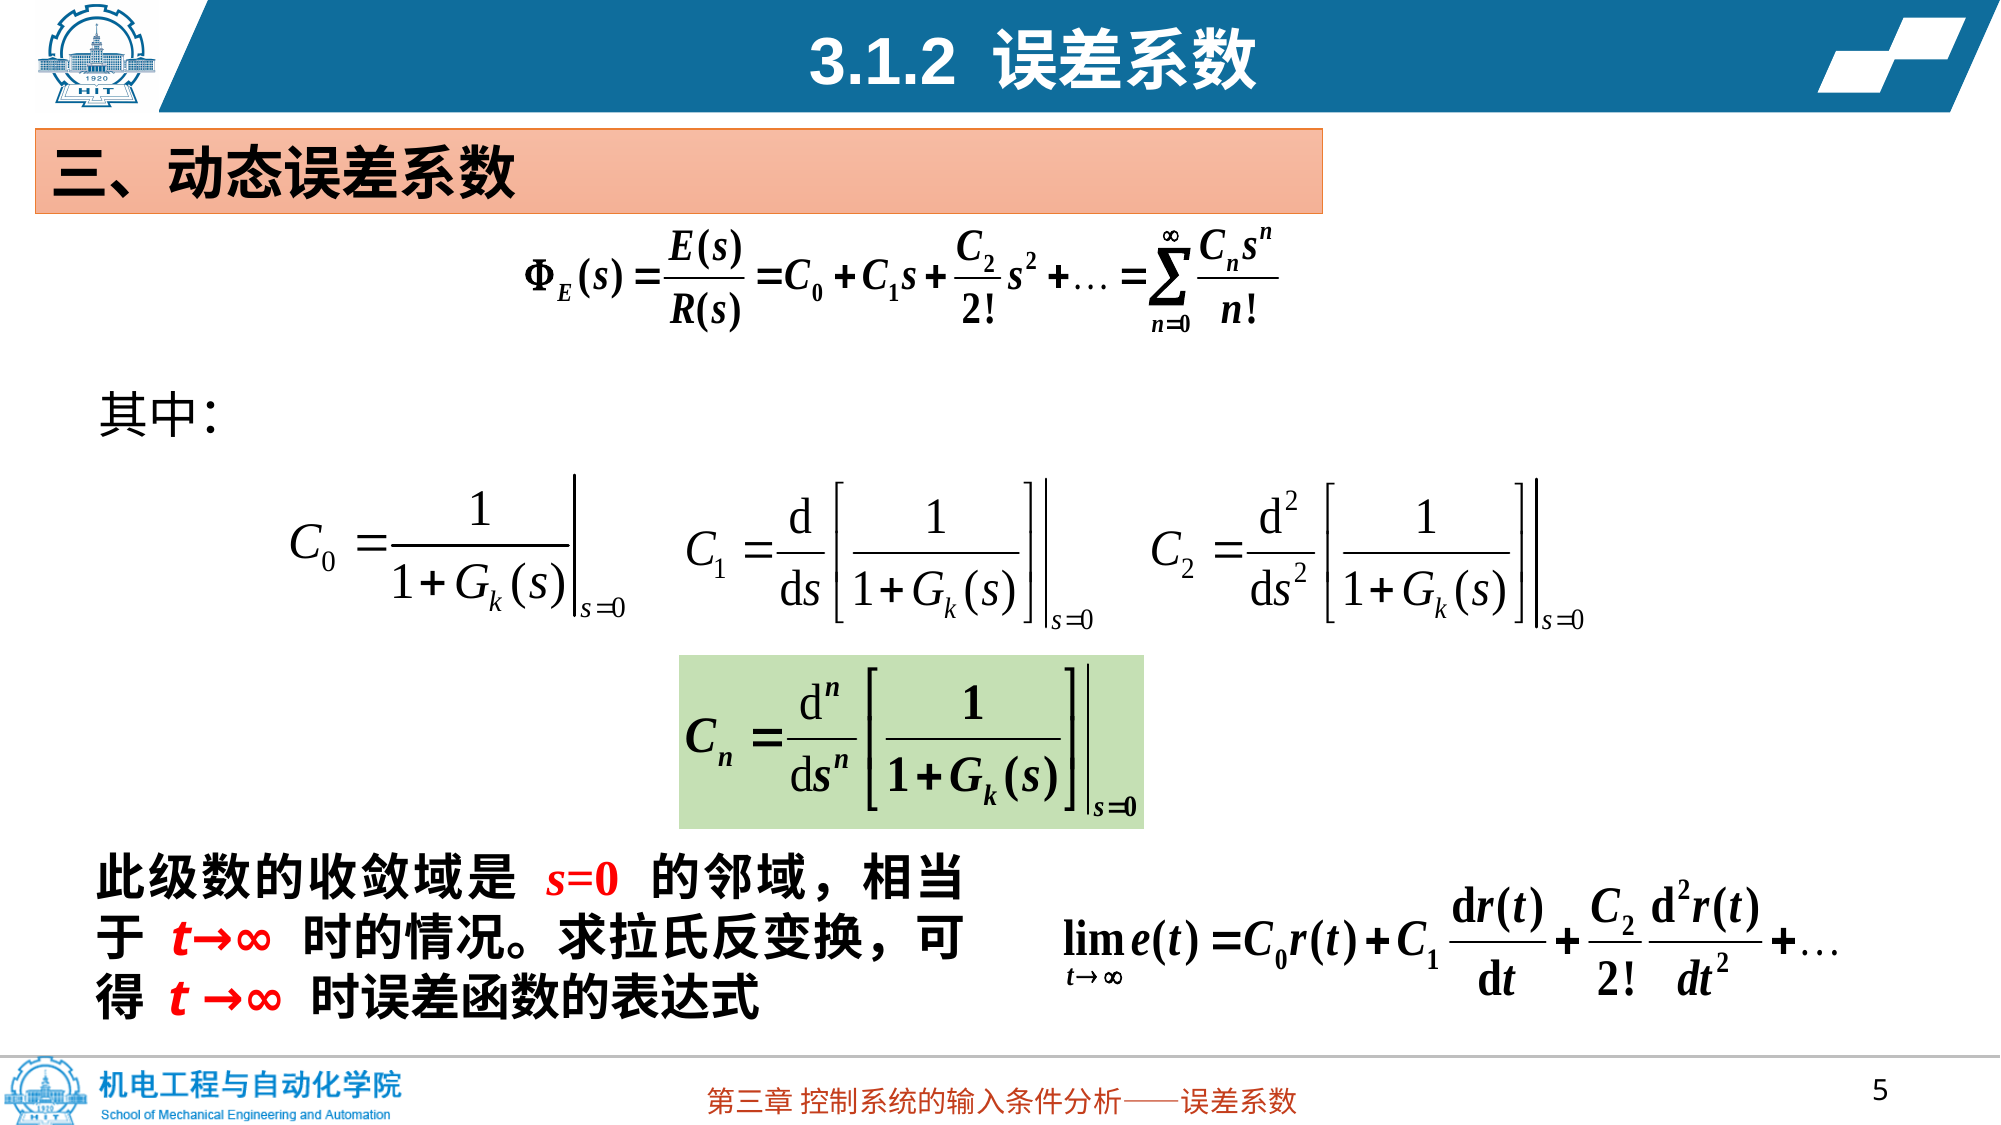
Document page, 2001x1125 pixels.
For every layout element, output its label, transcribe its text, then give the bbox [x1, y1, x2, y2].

picture [0, 1055, 405, 1125]
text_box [679, 654, 1144, 830]
text_box 5 [1453, 1064, 1904, 1125]
text_box [156, 0, 2000, 114]
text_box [282, 464, 637, 631]
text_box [1057, 866, 1851, 1008]
text_box 第三章 控制系统的输入条件分析——误差系数 [550, 1065, 1454, 1125]
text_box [1143, 467, 1594, 643]
picture [35, 0, 159, 113]
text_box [678, 467, 1101, 643]
text_box [1889, 17, 1966, 60]
text_box [1817, 50, 1899, 93]
text_box 此级数的收敛域是 s=0 的邻域，相当于 t→∞ 时的情况。求拉氏反变换，可得 t →∞ 时误差函数的表达式 [80, 838, 981, 1033]
text_box 3.1.2 误差系数 [202, 10, 1865, 106]
text_box 三、动态误差系数 [35, 128, 1323, 214]
text_box 其中： [83, 376, 1454, 452]
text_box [519, 210, 1288, 342]
